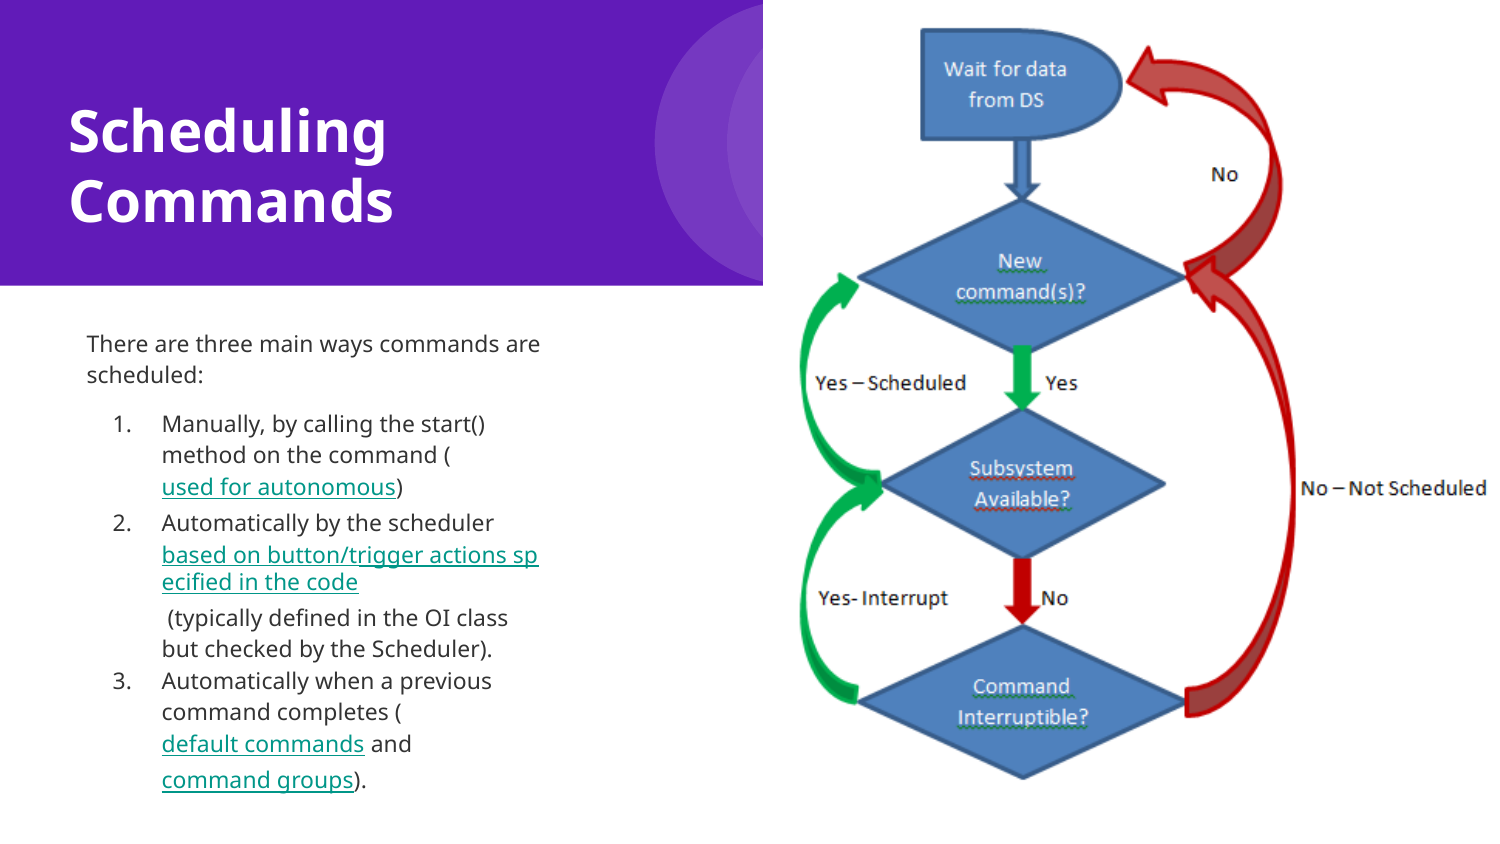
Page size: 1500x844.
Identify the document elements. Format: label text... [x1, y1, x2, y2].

text_box There are three main ways commands are scheduled: Manually, by calling the start() method on the command (used for autonomous) Automatically by the scheduler based on button/trigger actions specified in the code (typically defined in the OI class but checked by the Scheduler). Automatically when a previous command completes (default commands and command groups). [71, 322, 564, 815]
title Scheduling Commands [53, 24, 638, 250]
picture [763, 0, 1500, 794]
